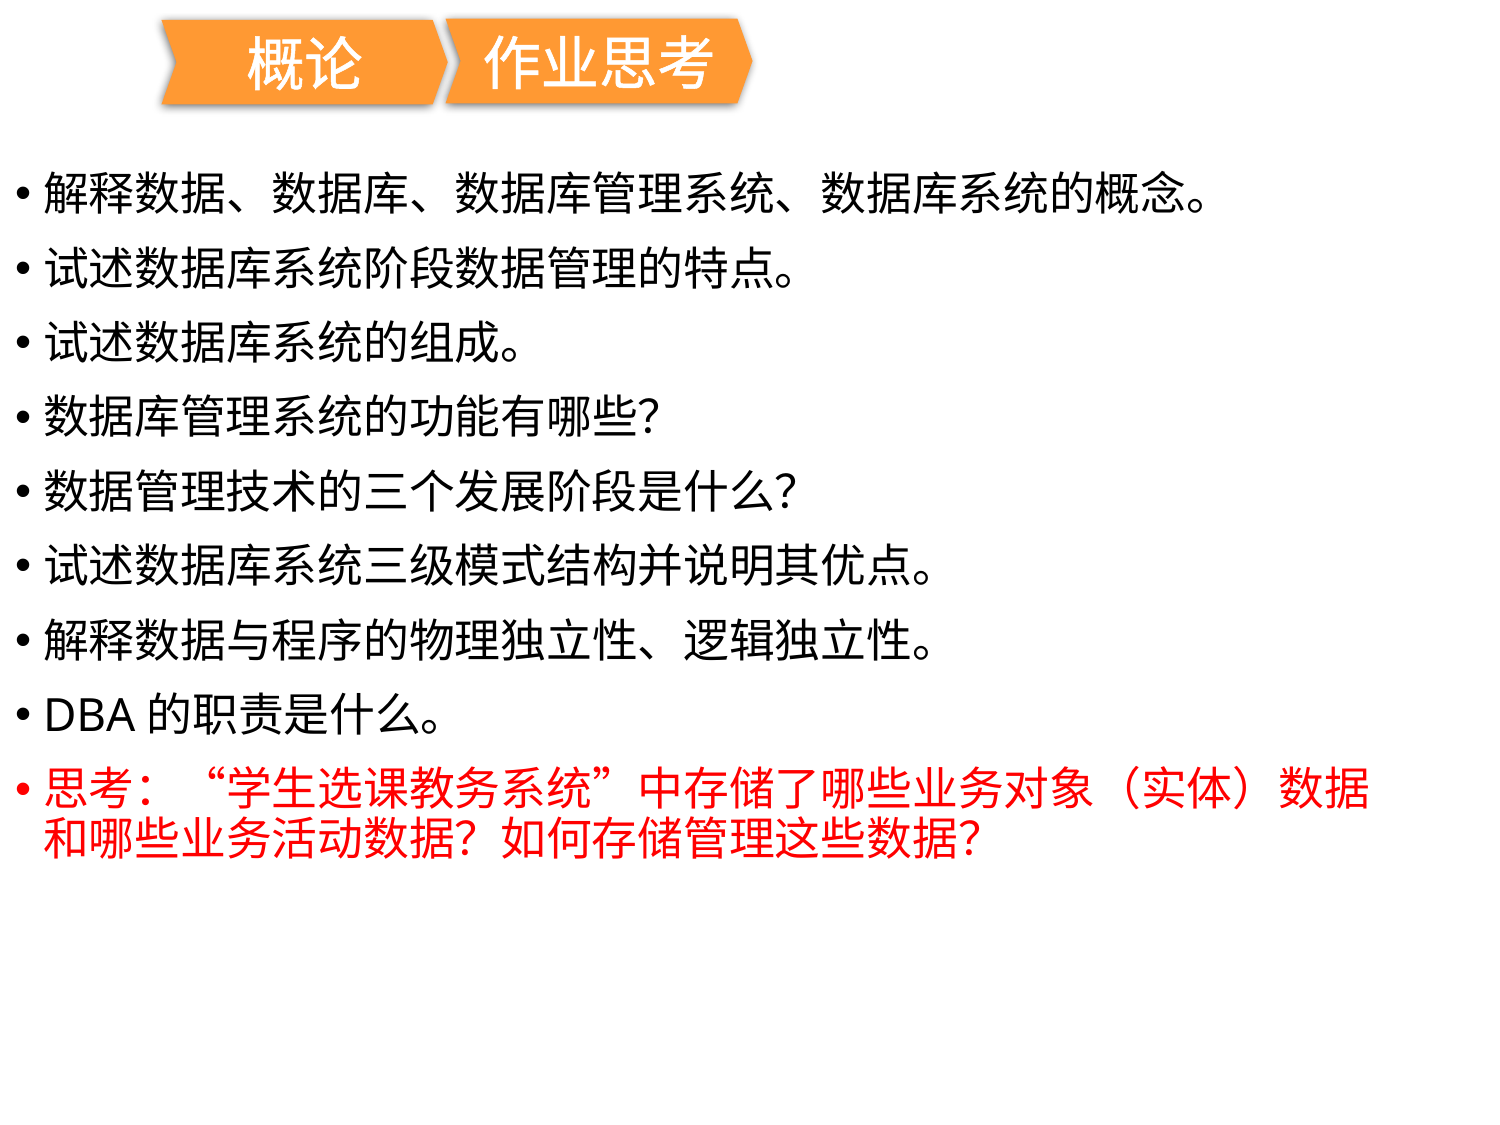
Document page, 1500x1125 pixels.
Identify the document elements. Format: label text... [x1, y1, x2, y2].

text_box 概论 [161, 19, 448, 105]
list 解释数据、数据库、数据库管理系统、数据库系统的概念。 试述数据库系统阶段数据管理的特点。 试述数据库系统的组成。 数据库管理系统的功能有哪些？ 数据管理技术的三个发展阶段是什么？ 试述数据库系统三级模式结构并说明其优点。 解释数据与程序的物理独立性、逻辑独立性。 DBA的职责是什么。 思考：“学生选课教务系统”中存储了哪些业务对象（实体）数据和哪些业务活动数据？如何存储管理这些数据？ [0, 163, 1395, 1062]
title [230, 0, 1500, 140]
text_box 作业思考 [445, 18, 753, 104]
